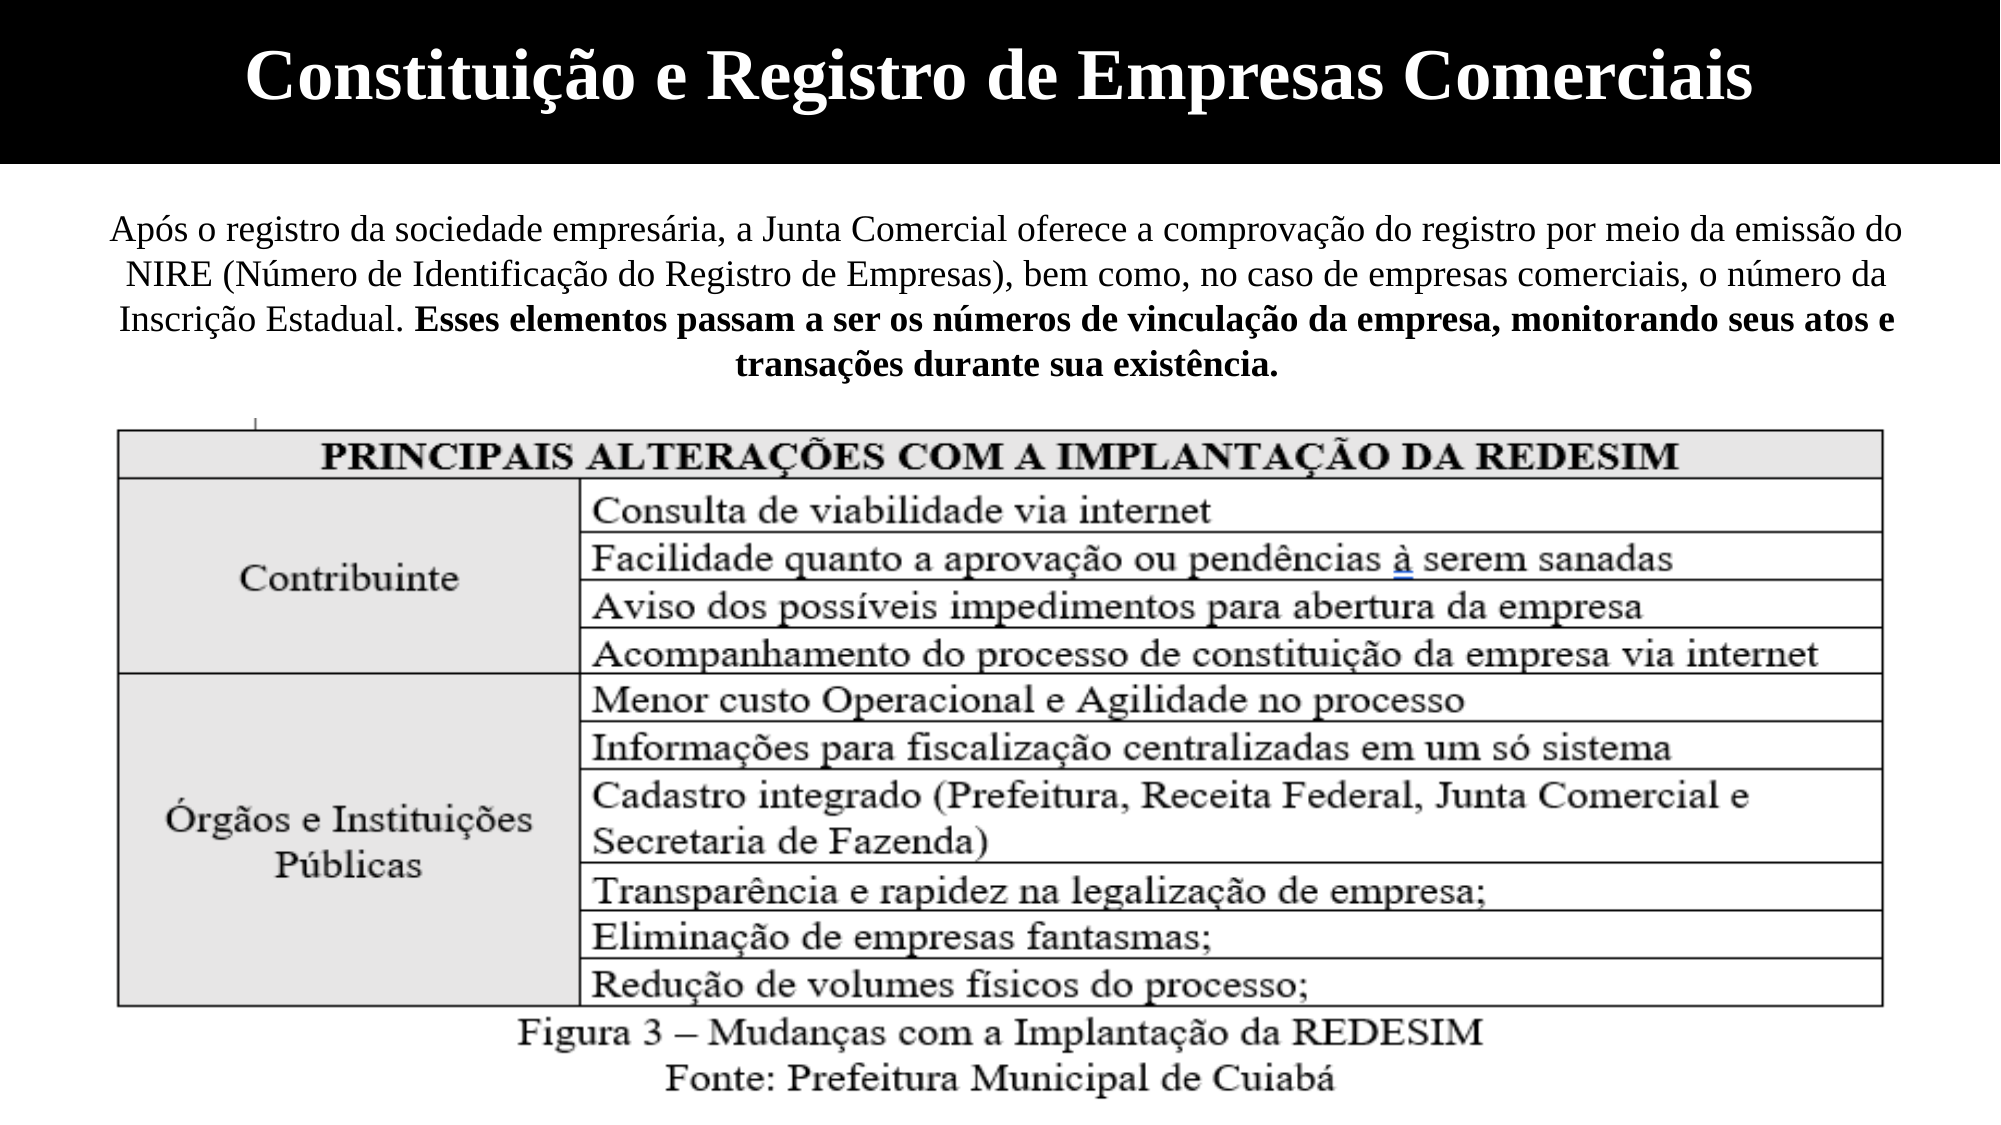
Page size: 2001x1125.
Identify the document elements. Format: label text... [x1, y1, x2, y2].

picture [109, 418, 1893, 1125]
text_box Após o registro da sociedade empresária, a Junta Comercial oferece a comprovação do registro por meio da emissão do NIRE (Número de Identificação do Registro de Empresas), bem como, no caso de empresas comerciais, o número da Inscrição Estadual. Esses elementos passam a ser os números de vinculação da empresa, monitorando seus atos e transações durante sua existência. [62, 196, 1952, 481]
text_box Constituição e Registro de Empresas Comerciais [0, 0, 2000, 164]
